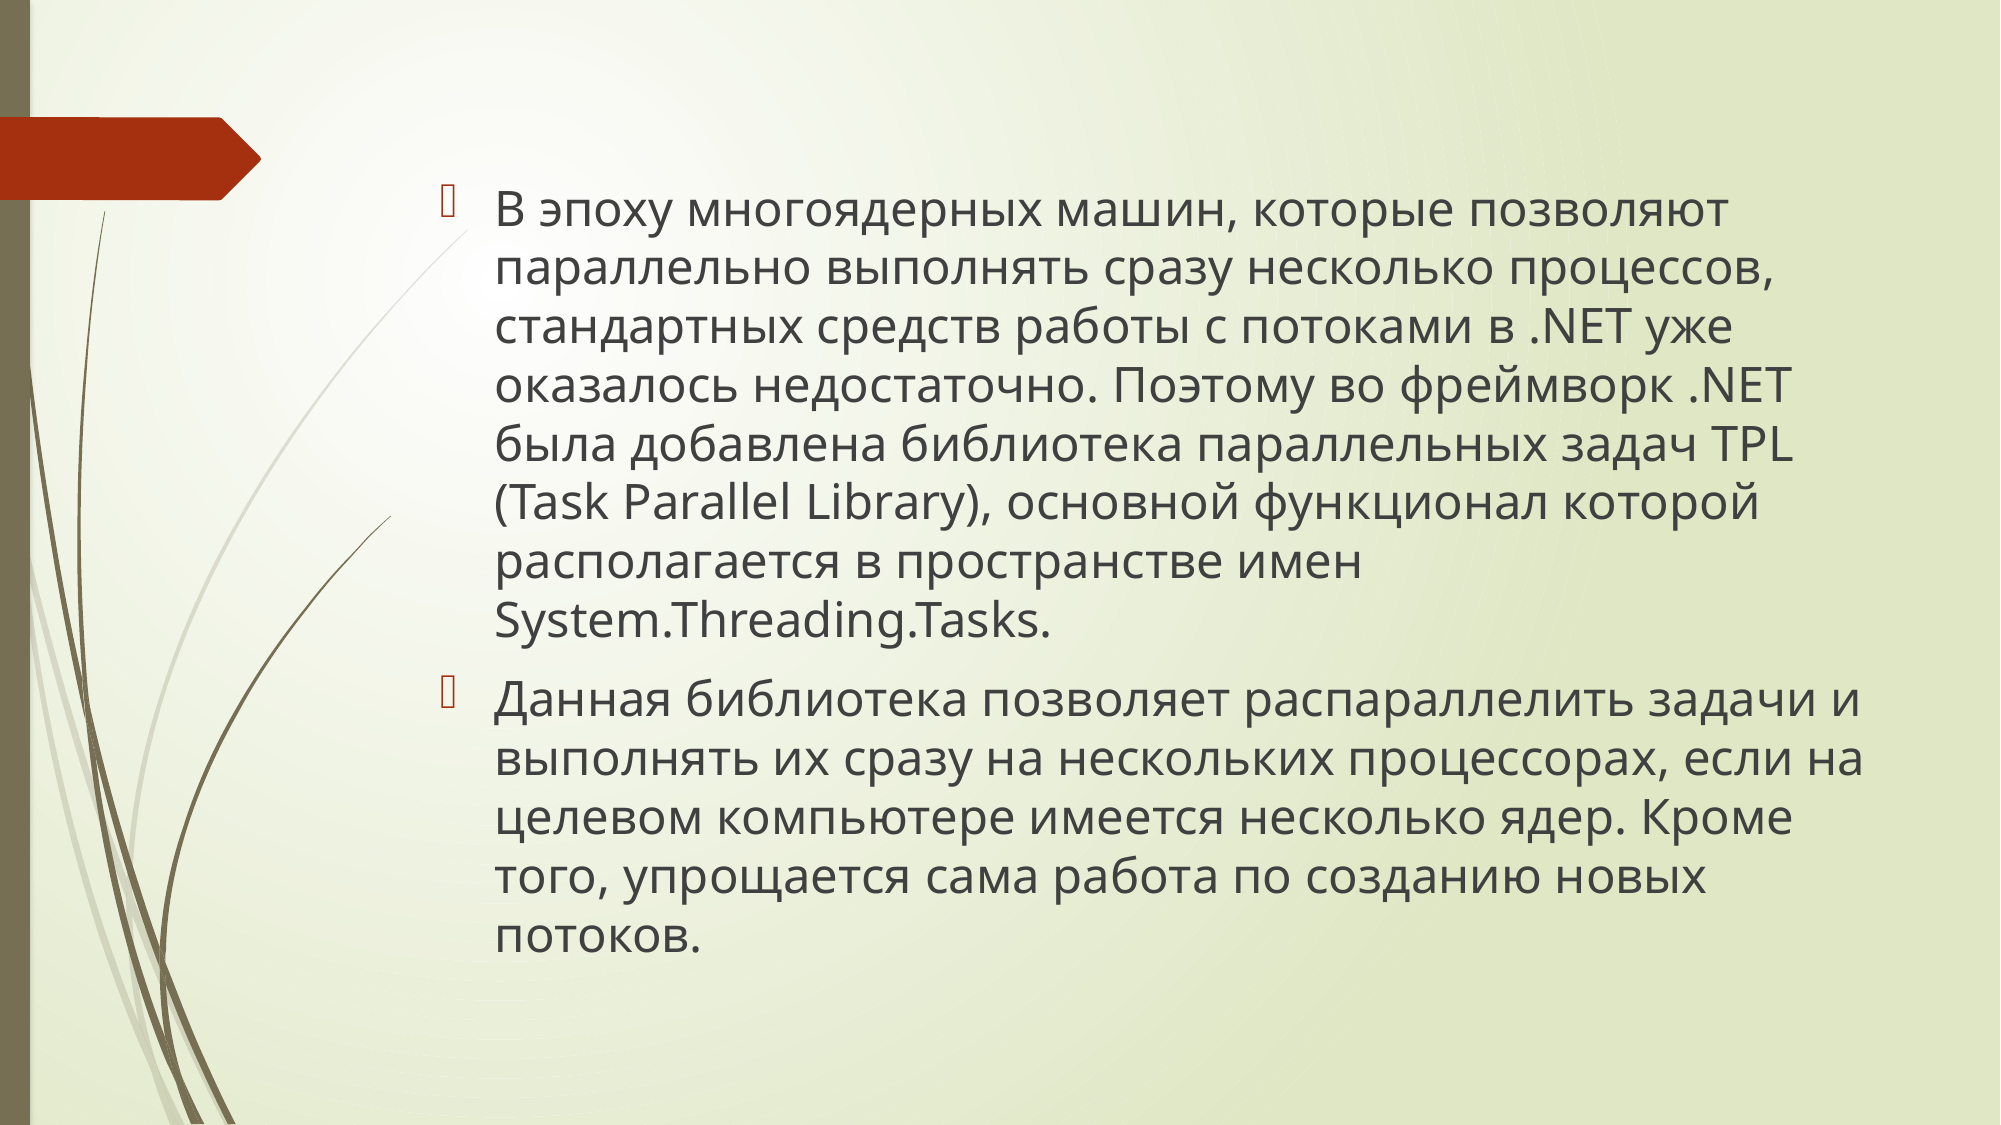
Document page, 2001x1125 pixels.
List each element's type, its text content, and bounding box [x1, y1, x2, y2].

list В эпоху многоядерных машин, которые позволяют параллельно выполнять сразу несколько процессов, стандартных средств работы с потоками в .NET уже оказалось недостаточно. Поэтому во фреймворк .NET была добавлена библиотека параллельных задач TPL (Task Parallel Library), основной функционал которой располагается в пространстве имен System.Threading.Tasks. Данная библиотека позволяет распараллелить задачи и выполнять их сразу на нескольких процессорах, если на целевом компьютере имеется несколько ядер. Кроме того, упрощается сама работа по созданию новых потоков. [424, 169, 1888, 970]
